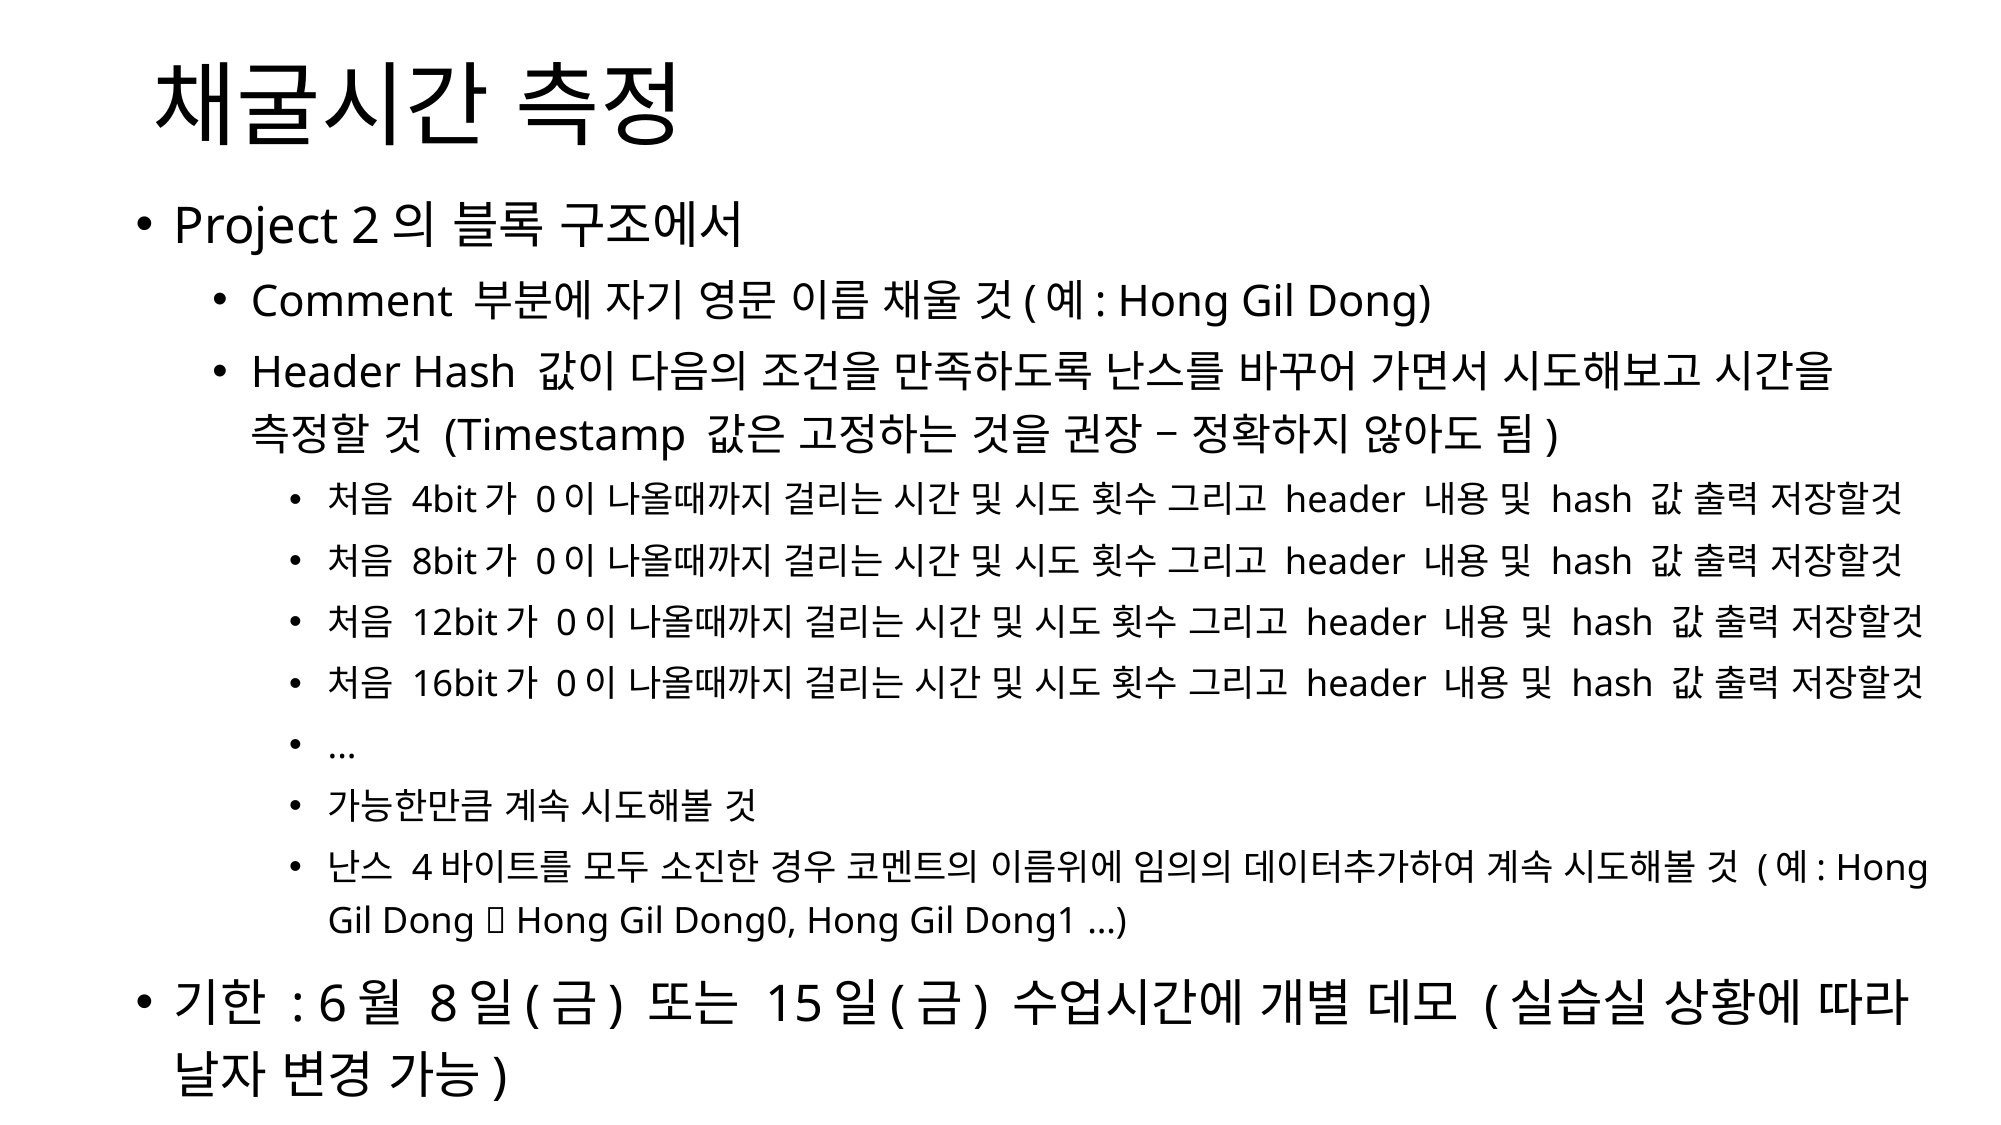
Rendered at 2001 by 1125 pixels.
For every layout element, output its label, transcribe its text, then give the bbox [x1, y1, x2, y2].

title 채굴시간 측정 [137, 29, 1863, 172]
list Project 2의 블록 구조에서 Comment 부분에 자기 영문 이름 채울 것(예: Hong Gil Dong) Header Hash 값이 다음의 조건을 만족하도록 난스를 바꾸어 가면서 시도해보고 시간을 측정할 것 (Timestamp 값은 고정하는 것을 권장 – 정확하지 않아도 됨) 처음 4bit가 0이 나올때까지 걸리는 시간 및 시도 횟수 그리고 header 내용 및 hash 값 출력 저장할것 처음 8bit가 0이 나올때까지 걸리는 시간 및 시도 횟수 그리고 header 내용 및 hash 값 출력 저장할것 처음 12bit가 0이 나올때까지 걸리는 시간 및 시도 횟수 그리고 header 내용 및 hash 값 출력 저장할것 처음 16bit가 0이 나올때까지 걸리는 시간 및 시도 횟수 그리고 header 내용 및 hash 값 출력 저장할것 ... 가능한만큼 계속 시도해볼 것 난스 4바이트를 모두 소진한 경우 코멘트의 이름위에 임의의 데이터추가하여 계속 시도해볼 것 (예: Hong Gil Dong  Hong Gil Dong0, Hong Gil Dong1 …) 기한 : 6월 8일(금) 또는 15일(금) 수업시간에 개별 데모 (실습실 상황에 따라 날자 변경 가능) [120, 172, 1973, 1125]
